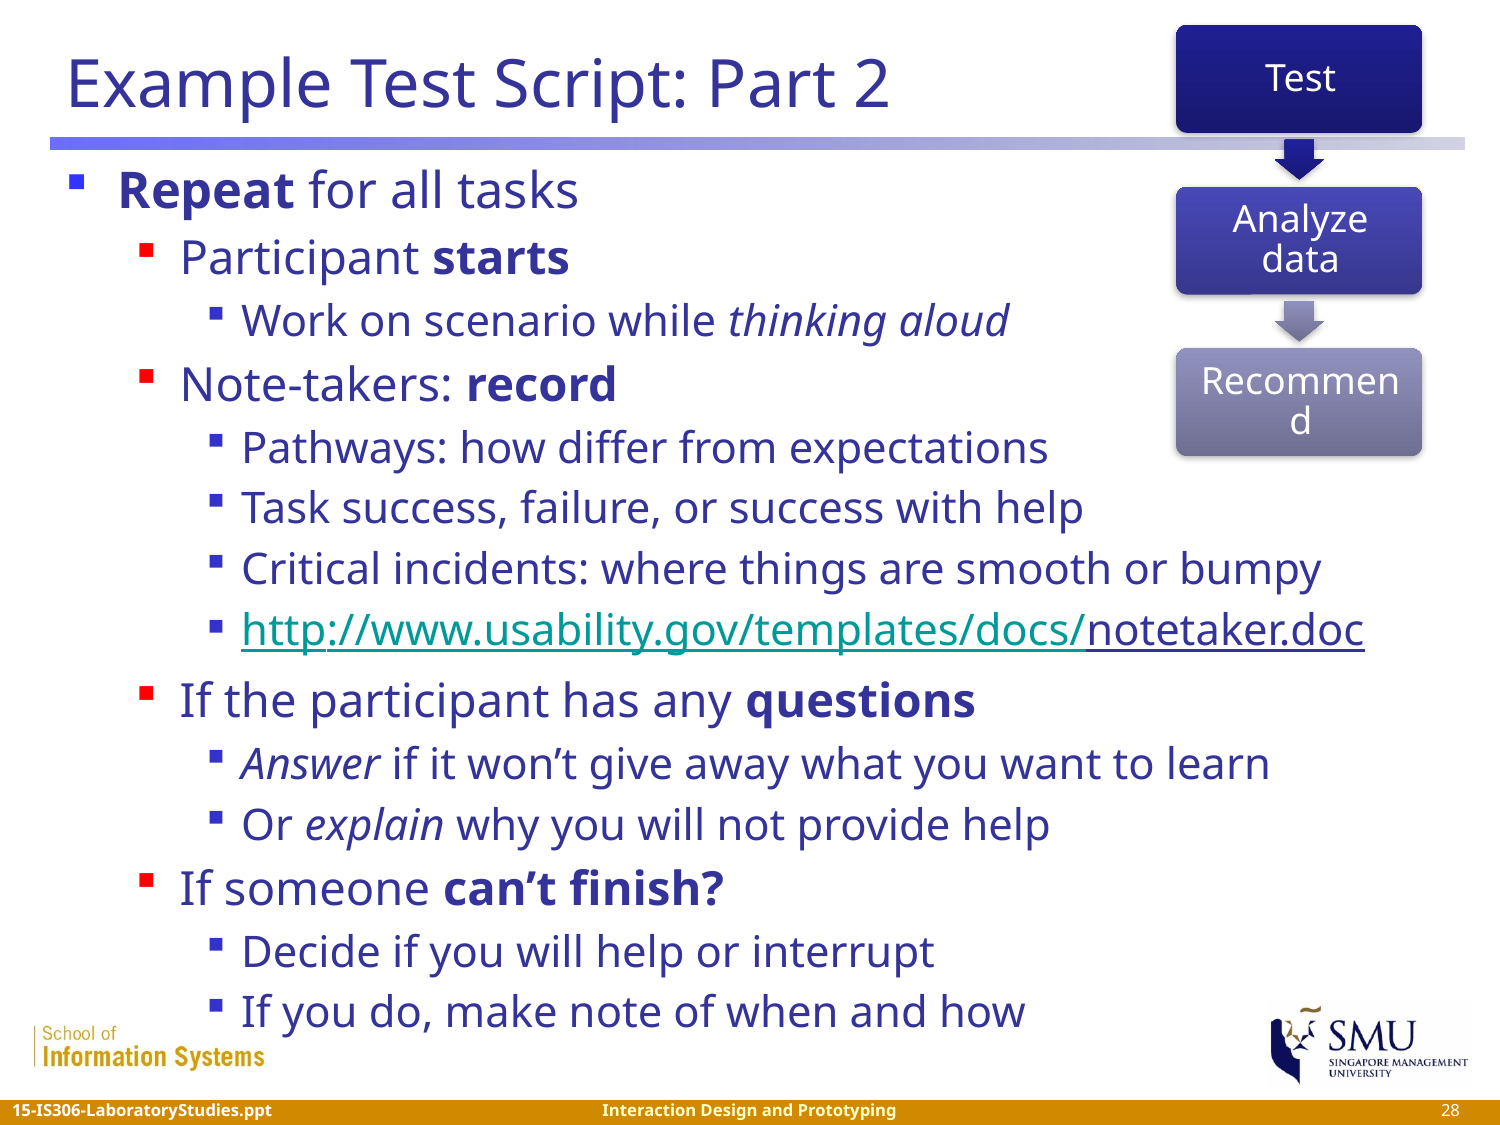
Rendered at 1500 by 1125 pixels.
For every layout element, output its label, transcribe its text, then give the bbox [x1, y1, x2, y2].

picture [27, 1012, 268, 1073]
slide_number 28 [1262, 1072, 1476, 1123]
title Example Test Script: Part 2 [50, 24, 1126, 138]
footer Interaction Design and Prototyping [449, 1092, 1051, 1118]
picture [1267, 999, 1471, 1072]
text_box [1127, 24, 1471, 457]
list Repeat for all tasks Participant starts Work on scenario while thinking aloud Note-takers: record Pathways: how differ from expectations Task success, failure, or success with help Critical incidents: where things are smooth or bumpy http://www.usability.gov/templates/docs/notetaker.doc If the participant has any questions Answer if it won’t give away what you want to learn Or explain why you will not provide help If someone can’t finish? Decide if you will help or interrupt If you do, make note of when and how [50, 149, 1463, 1063]
